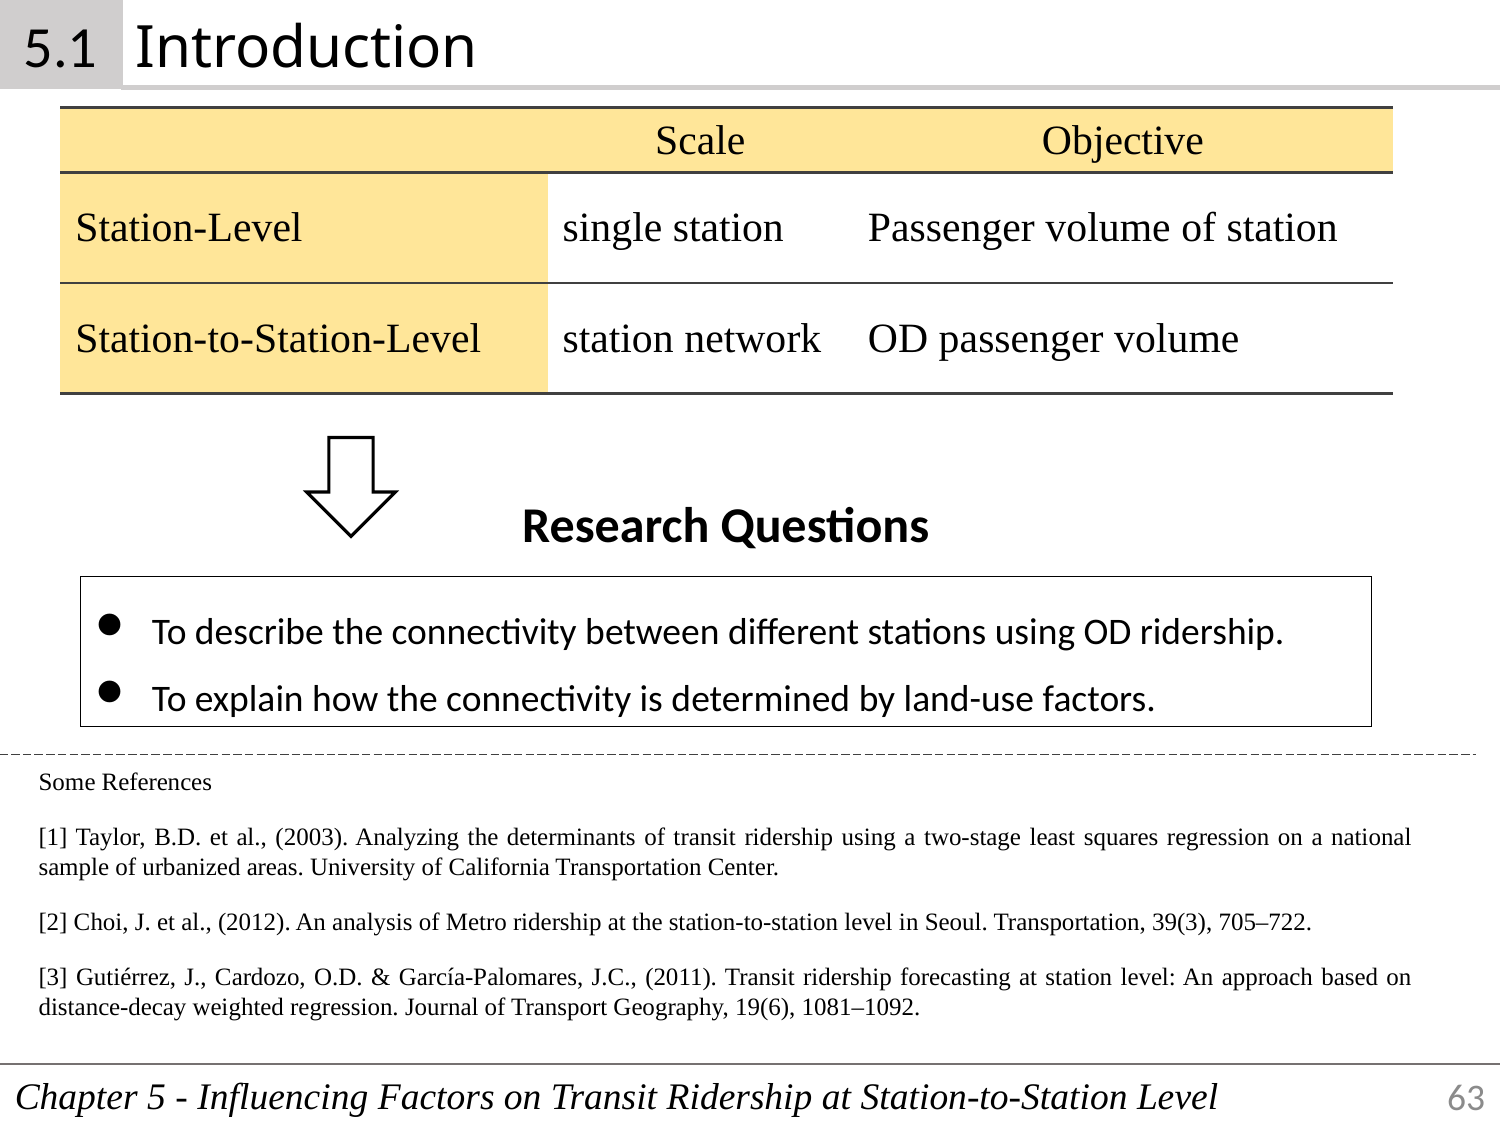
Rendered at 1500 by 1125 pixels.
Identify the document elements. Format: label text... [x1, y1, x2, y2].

table_cell single station [548, 170, 853, 278]
text_box [304, 436, 398, 538]
text_box Research Questions [507, 485, 945, 561]
table_cell Station-to-Station-Level [60, 280, 548, 388]
text_box 5.1 [0, 0, 121, 87]
text_box To describe the connectivity between different stations using OD ridership. To explain how the connectivity is determined by land-use factors. [80, 576, 1372, 727]
table_cell Station-Level [60, 170, 548, 278]
text_box Some References [1] Taylor, B.D. et al., (2003). Analyzing the determinants of transit ridership using a two-stage least squares regression on a national sample of urbanized areas. University of California Transportation Center. [2] Choi, J. et al., (2012). An analysis of Metro ridership at the station-to-station level in Seoul. Transportation, 39(3), 705–722. [3] Gutiérrez, J., Cardozo, O.D. & García-Palomares, J.C., (2011). Transit ridership forecasting at station level: An approach based on distance-decay weighted regression. Journal of Transport Geography, 19(6), 1081–1092. [23, 758, 1429, 1028]
table_header [60, 109, 548, 167]
table_cell OD passenger volume [853, 280, 1393, 388]
text_box Chapter 5 - Influencing Factors on Transit Ridership at Station-to-Station Level [0, 1065, 1162, 1125]
table_cell station network [548, 280, 853, 388]
table_header Scale [548, 109, 853, 167]
table_cell Passenger volume of station [853, 170, 1393, 278]
text_box Introduction [121, 1, 1500, 85]
slide_number 63 [1162, 1065, 1500, 1125]
table_header Objective [853, 109, 1393, 167]
